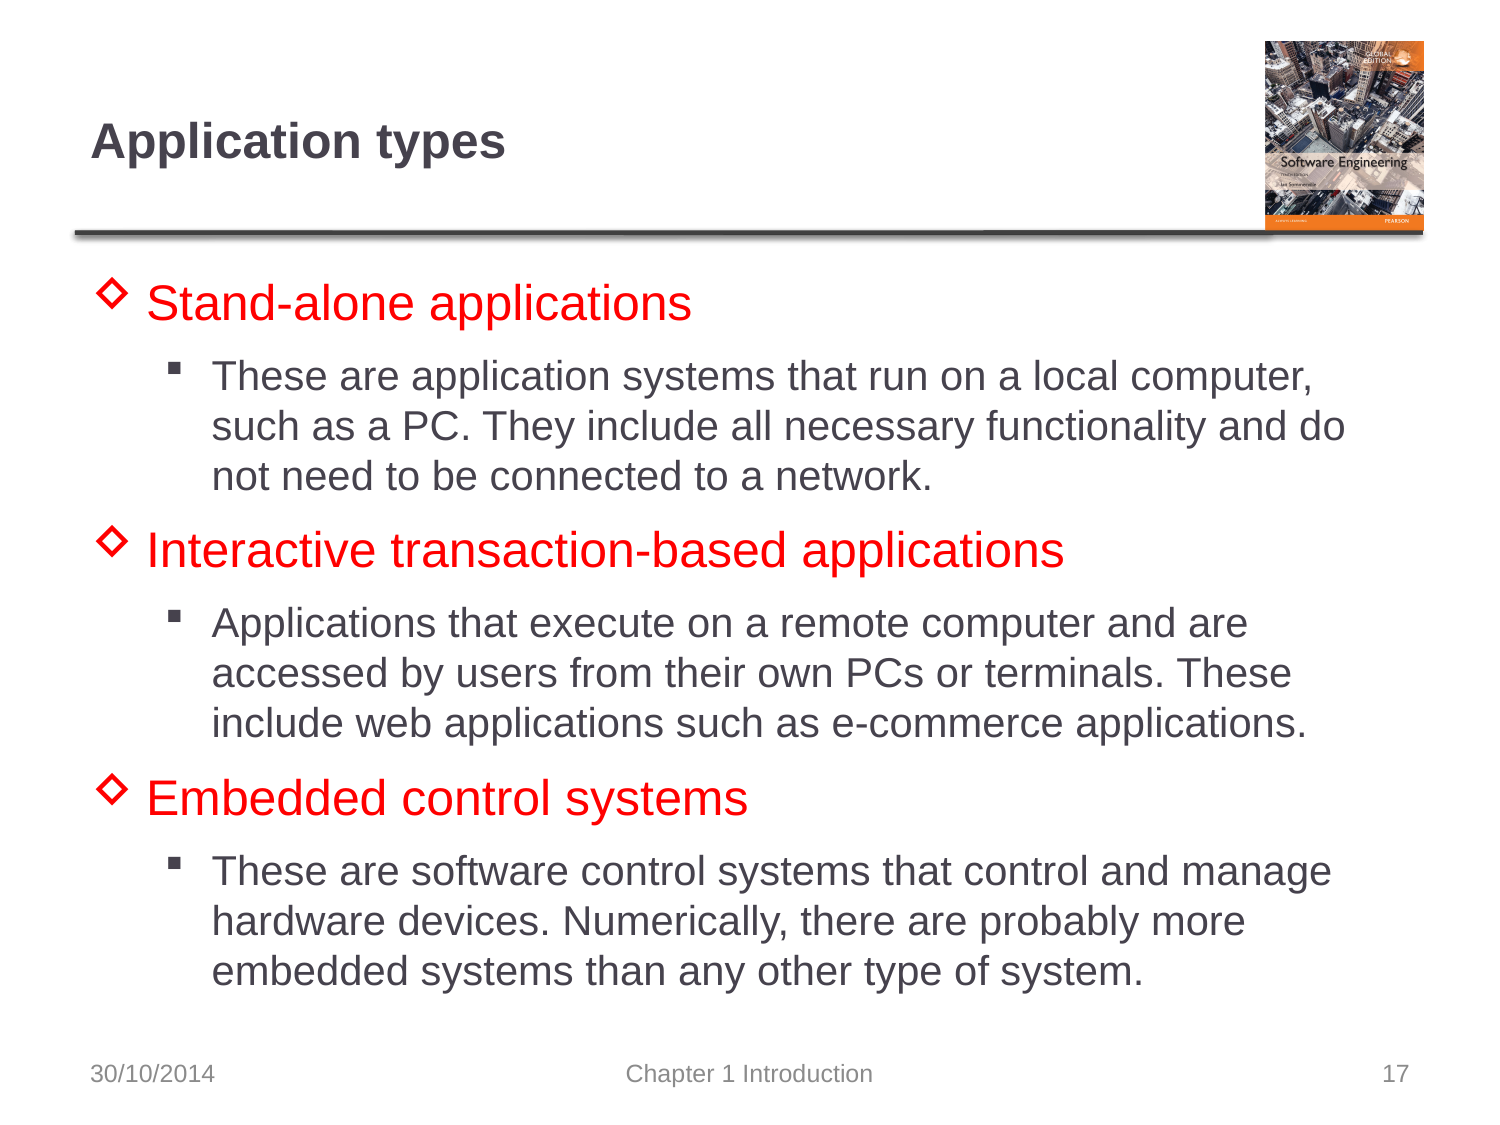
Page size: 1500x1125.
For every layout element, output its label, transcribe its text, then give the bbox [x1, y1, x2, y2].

slide_number 17 [1074, 1042, 1425, 1103]
picture [1265, 41, 1424, 231]
footer Chapter 1 Introduction [512, 1042, 988, 1103]
list Stand-alone applications These are application systems that run on a local computer, such as a PC. They include all necessary functionality and do not need to be connected to a network. Interactive transaction-based applications Applications that execute on a remote computer and are accessed by users from their own PCs or terminals. These include web applications such as e-commerce applications. Embedded control systems These are software control systems that control and manage hardware devices. Numerically, there are probably more embedded systems than any other type of system. [75, 262, 1425, 1005]
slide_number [75, 1042, 425, 1103]
title Application types [74, 44, 1272, 233]
